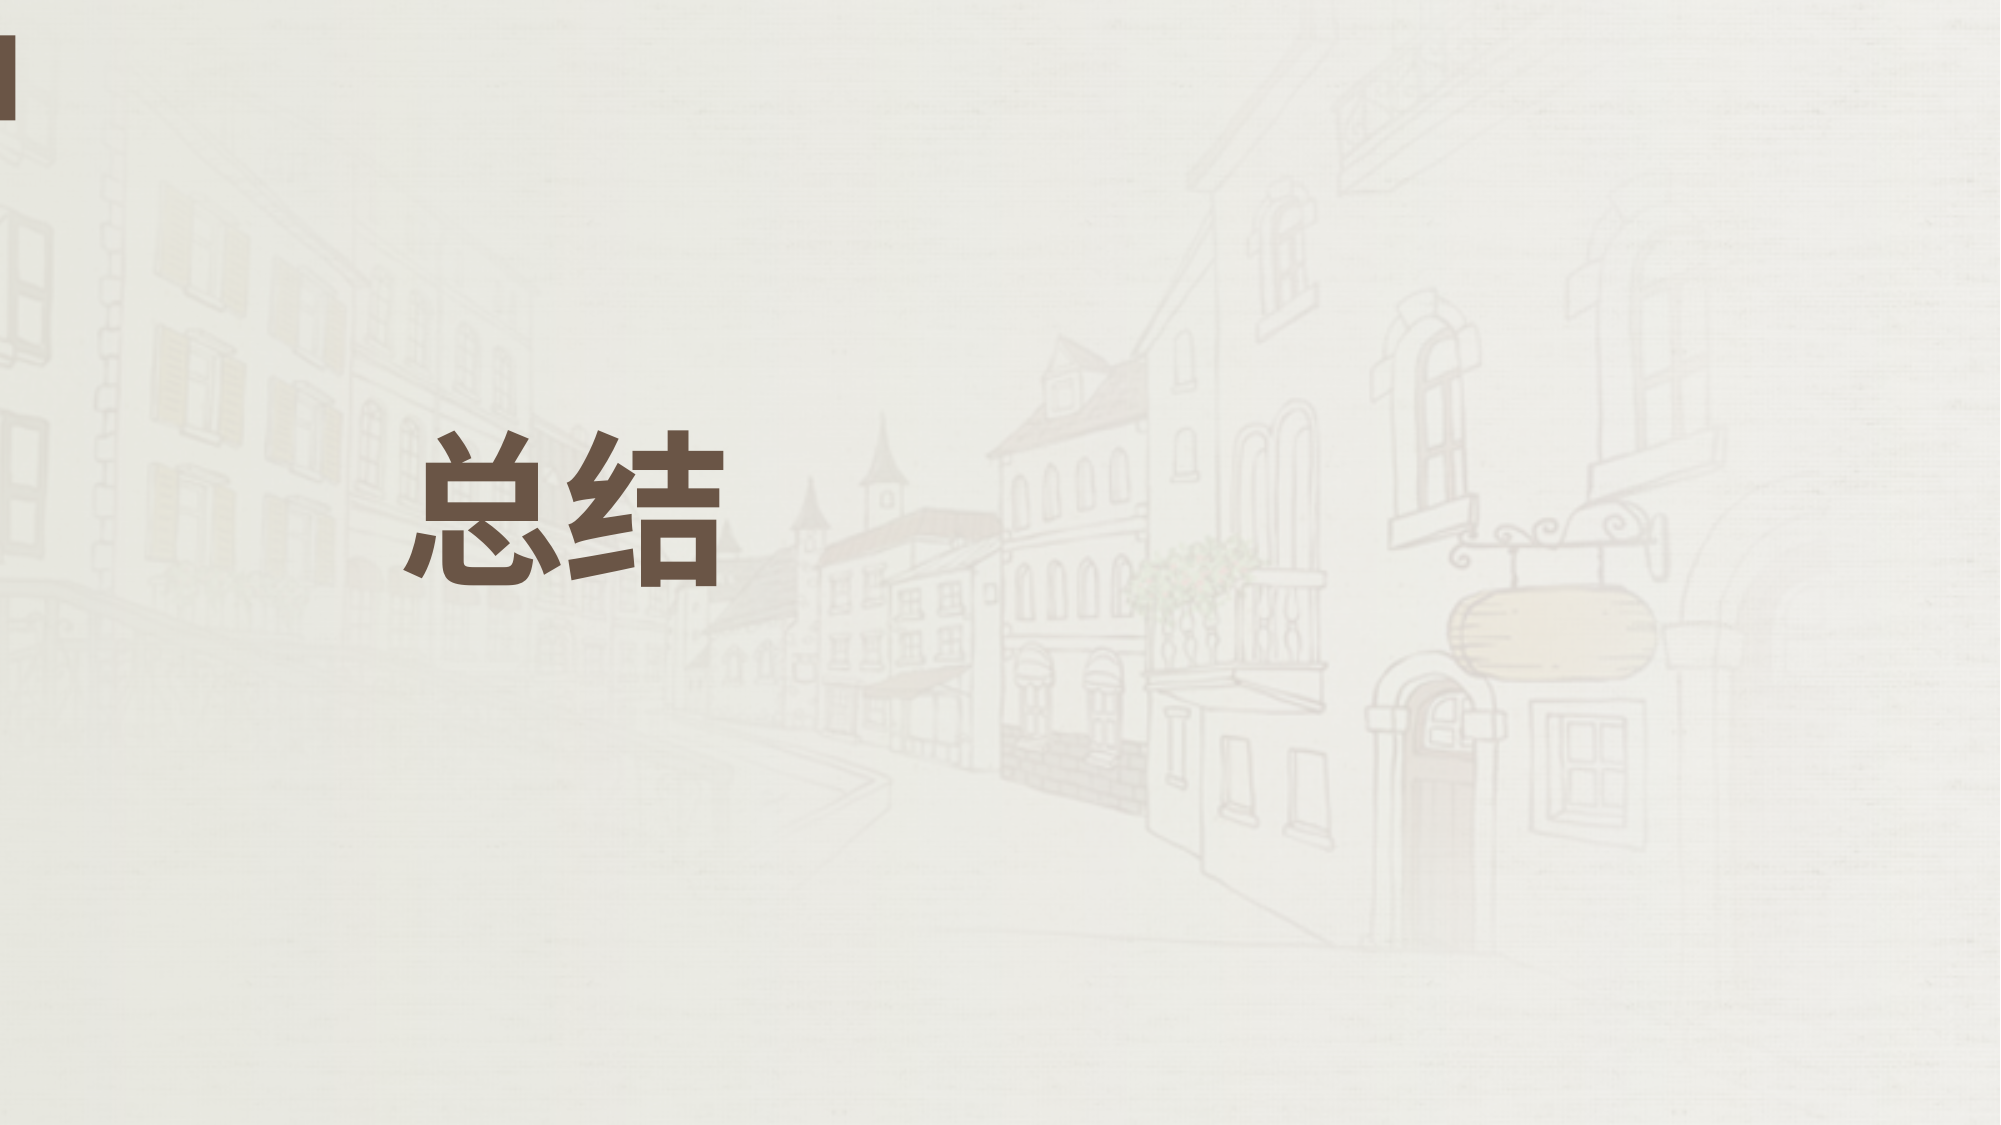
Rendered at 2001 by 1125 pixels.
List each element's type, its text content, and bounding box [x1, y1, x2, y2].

text_box 总结 [383, 398, 1645, 613]
